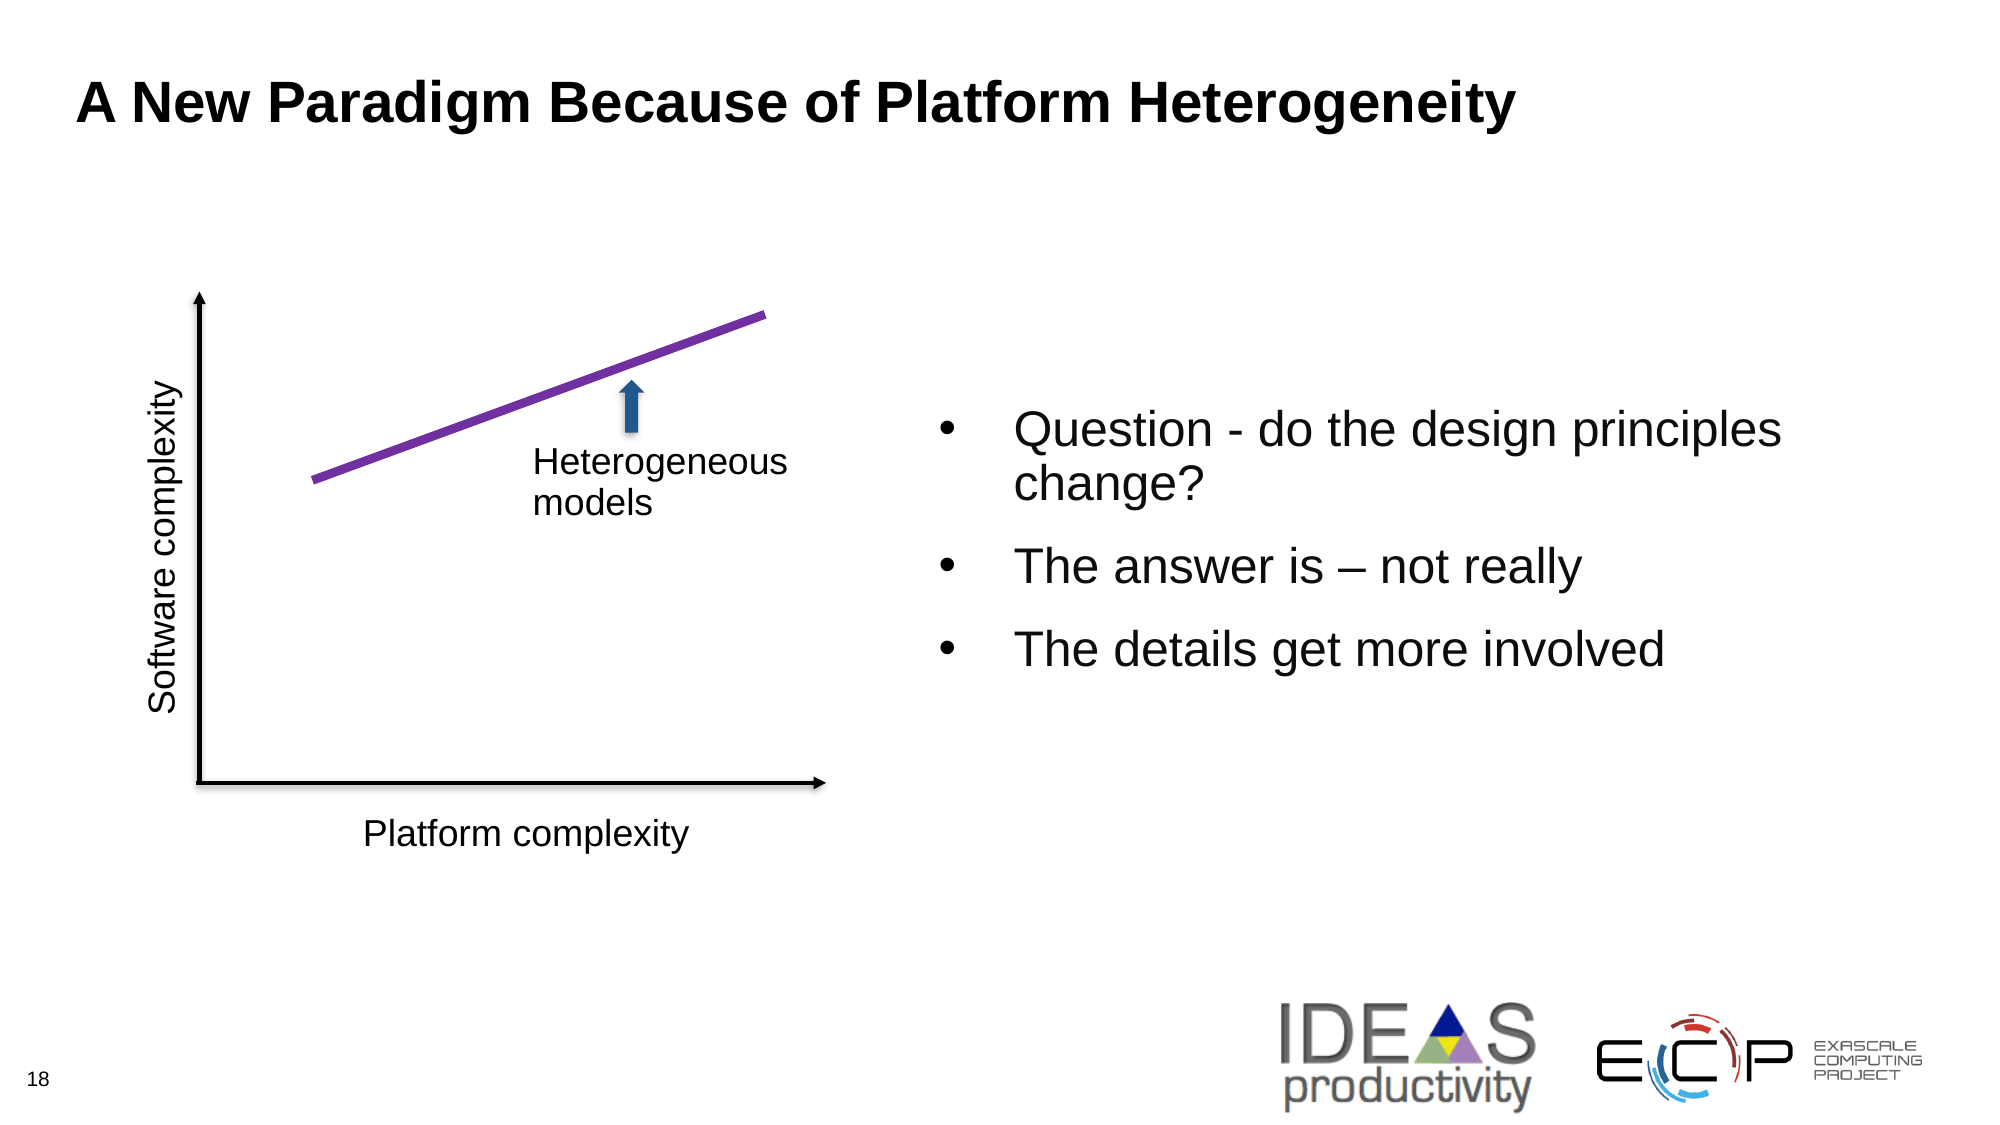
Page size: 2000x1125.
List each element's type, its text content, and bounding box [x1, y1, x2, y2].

picture [1597, 1014, 1922, 1103]
list Question - do the design principles change? The answer is – not really The details get more involved [923, 395, 1940, 784]
title A New Paradigm Because of Platform Heterogeneity [59, 67, 1926, 218]
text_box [126, 291, 827, 870]
picture [1280, 1002, 1537, 1114]
